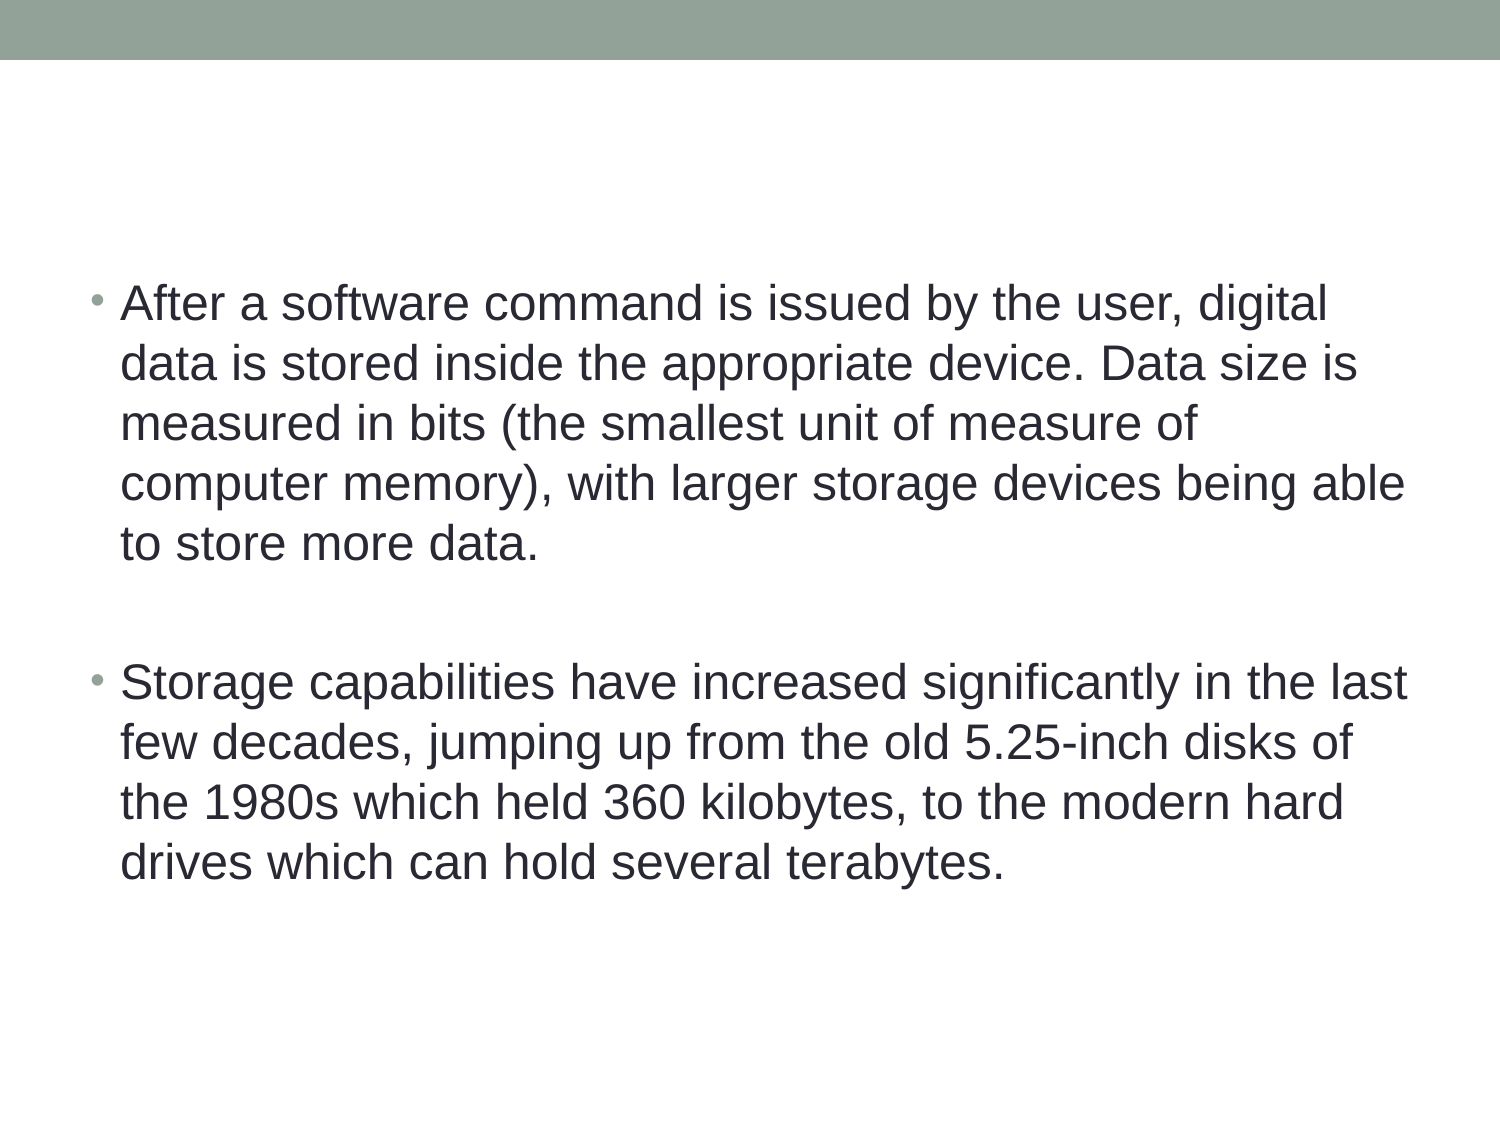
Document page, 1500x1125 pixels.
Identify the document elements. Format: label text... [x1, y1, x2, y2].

list After a software command is issued by the user, digital data is stored inside the appropriate device. Data size is measured in bits (the smallest unit of measure of computer memory), with larger storage devices being able to store more data. Storage capabilities have increased significantly in the last few decades, jumping up from the old 5.25-inch disks of the 1980s which held 360 kilobytes, to the modern hard drives which can hold several terabytes. [75, 262, 1425, 1063]
